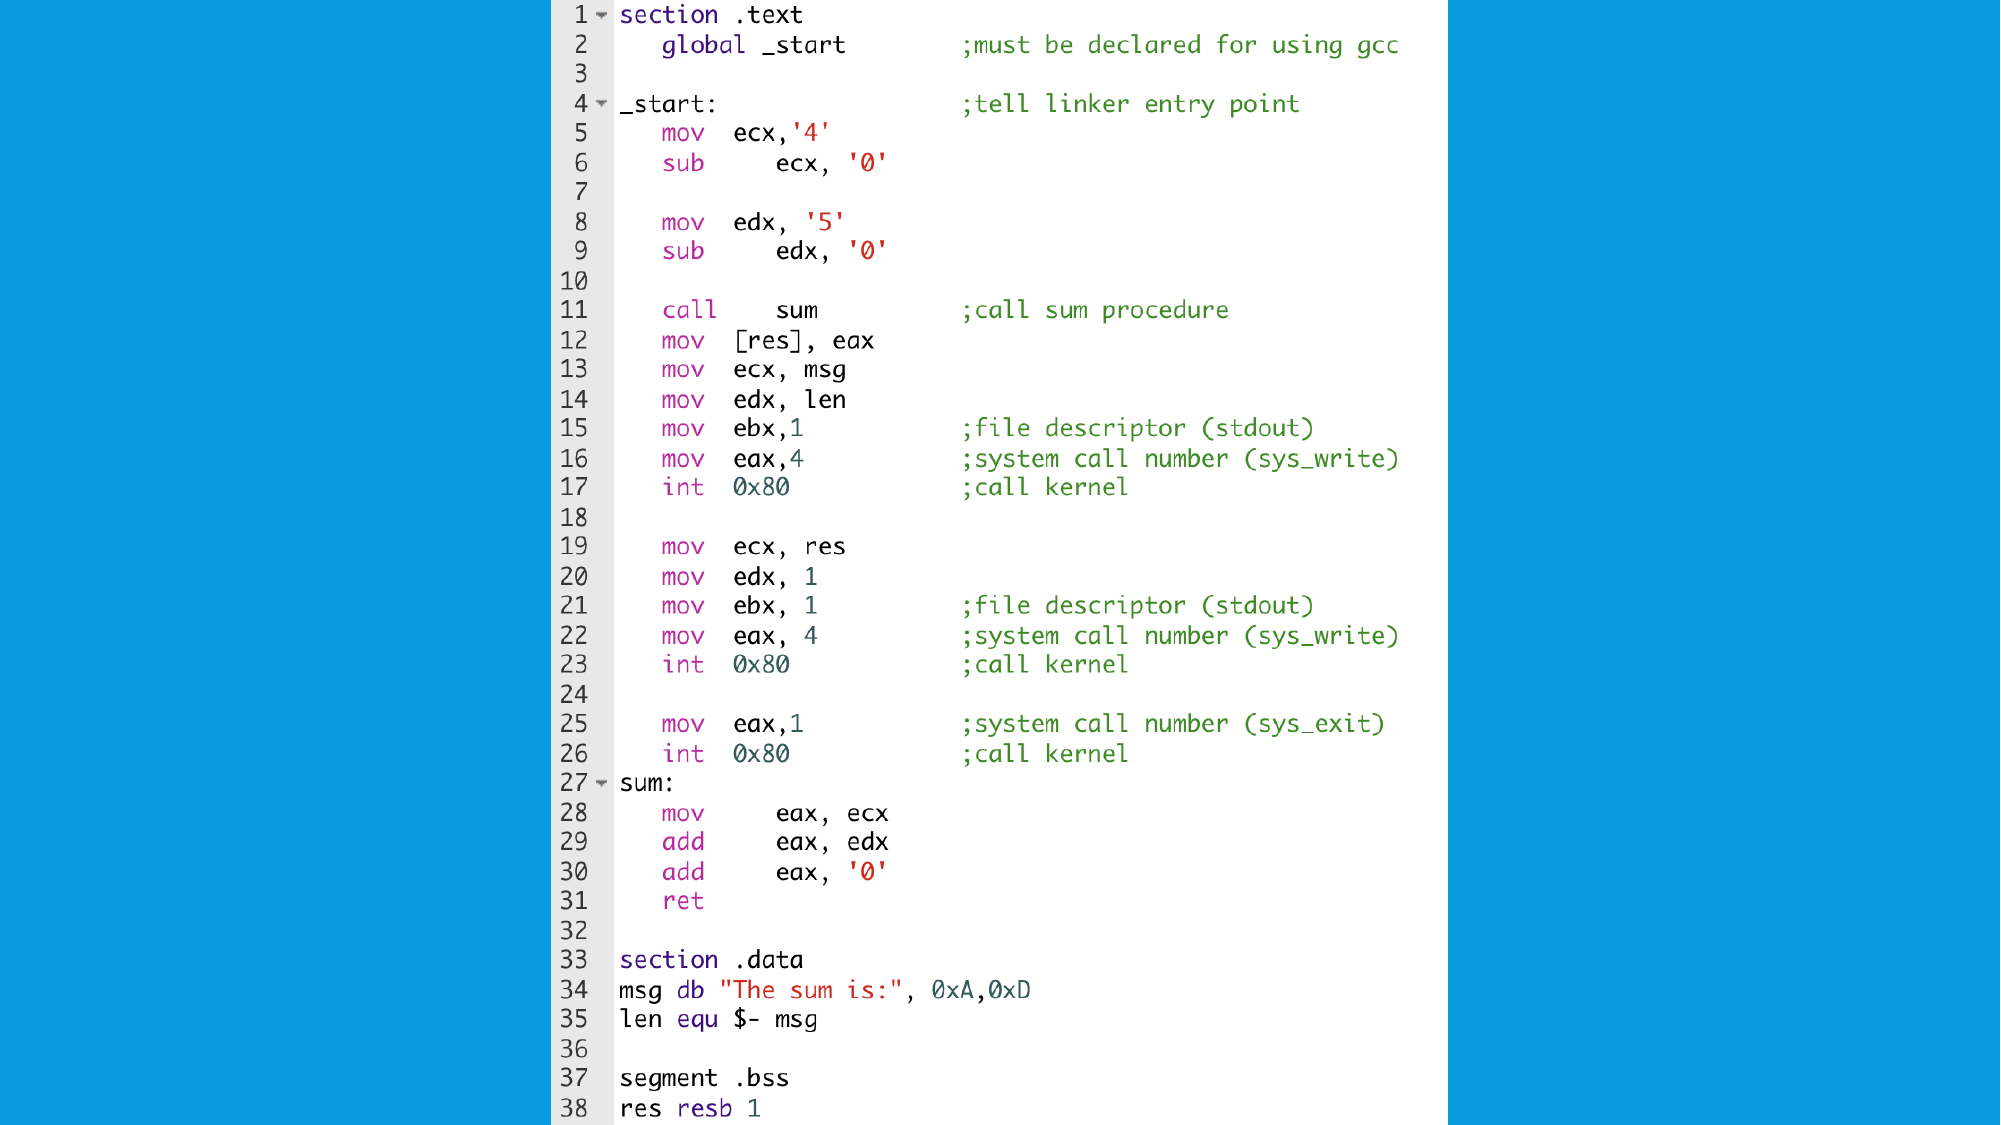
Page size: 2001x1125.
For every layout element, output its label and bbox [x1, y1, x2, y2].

picture [552, 0, 1447, 1125]
